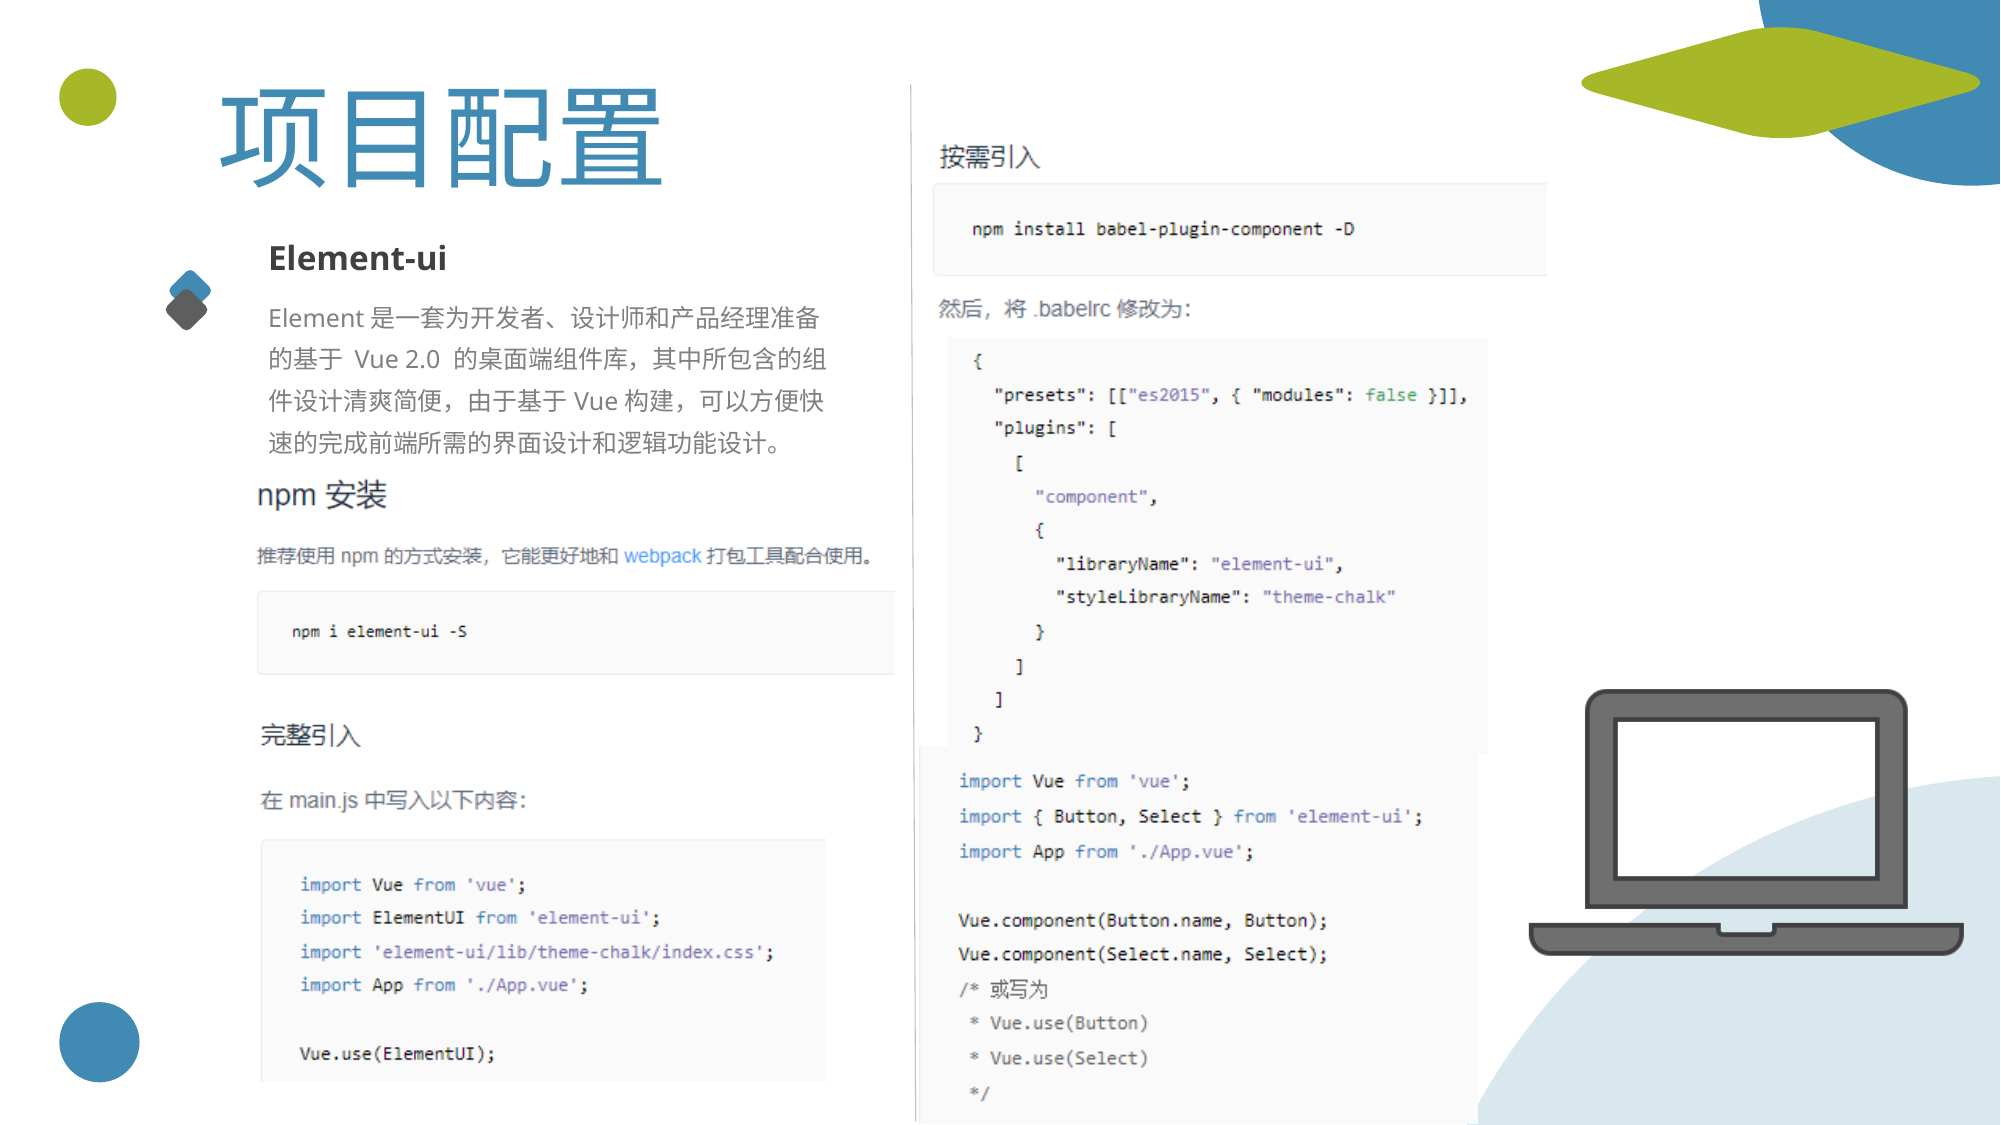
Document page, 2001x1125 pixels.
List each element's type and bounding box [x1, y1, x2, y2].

picture [919, 124, 1547, 334]
text_box [59, 0, 2000, 1125]
picture [247, 708, 826, 1082]
picture [246, 476, 895, 675]
text_box [910, 84, 916, 1122]
picture [1522, 598, 1971, 1047]
picture [919, 337, 1488, 1124]
text_box [165, 269, 212, 331]
